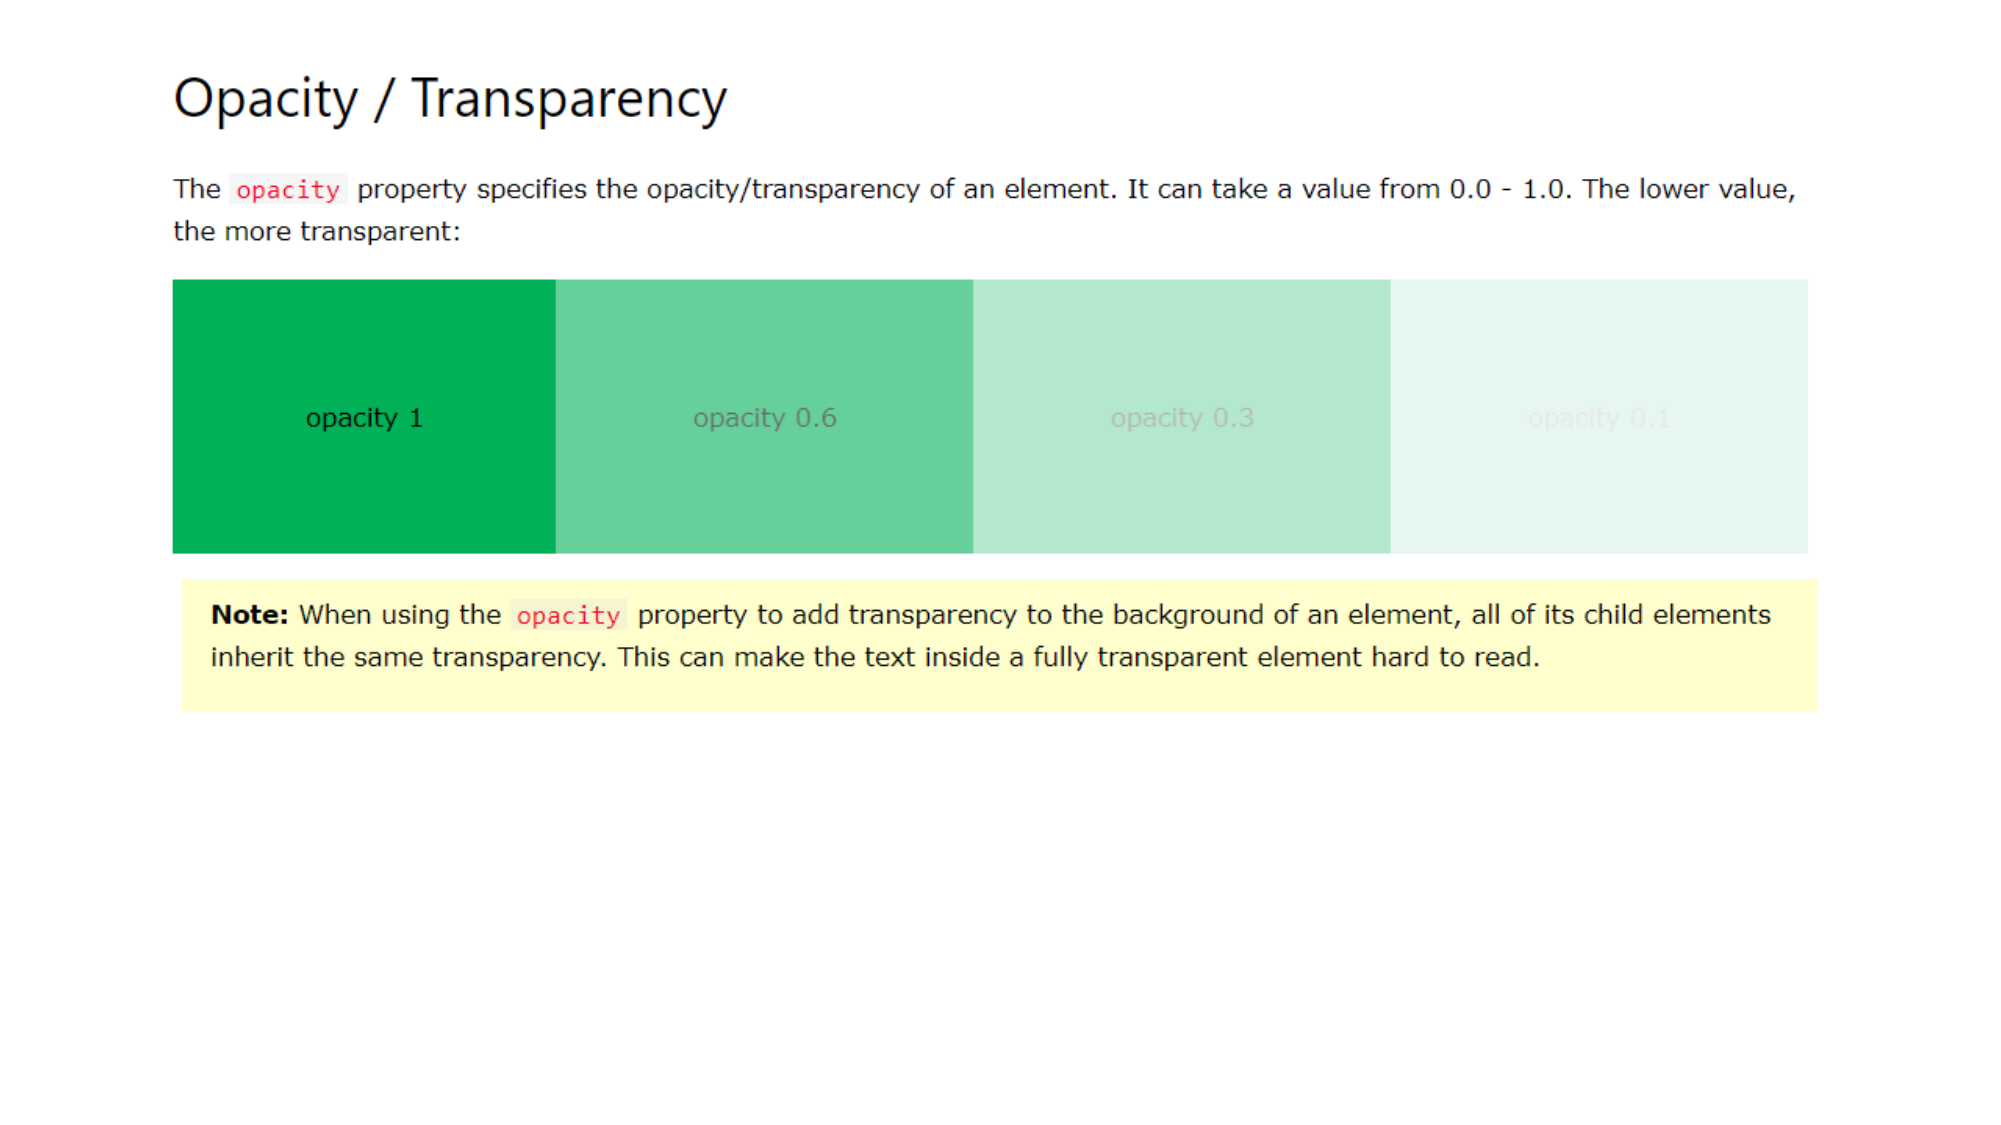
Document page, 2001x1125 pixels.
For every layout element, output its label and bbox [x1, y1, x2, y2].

picture [148, 48, 1852, 712]
